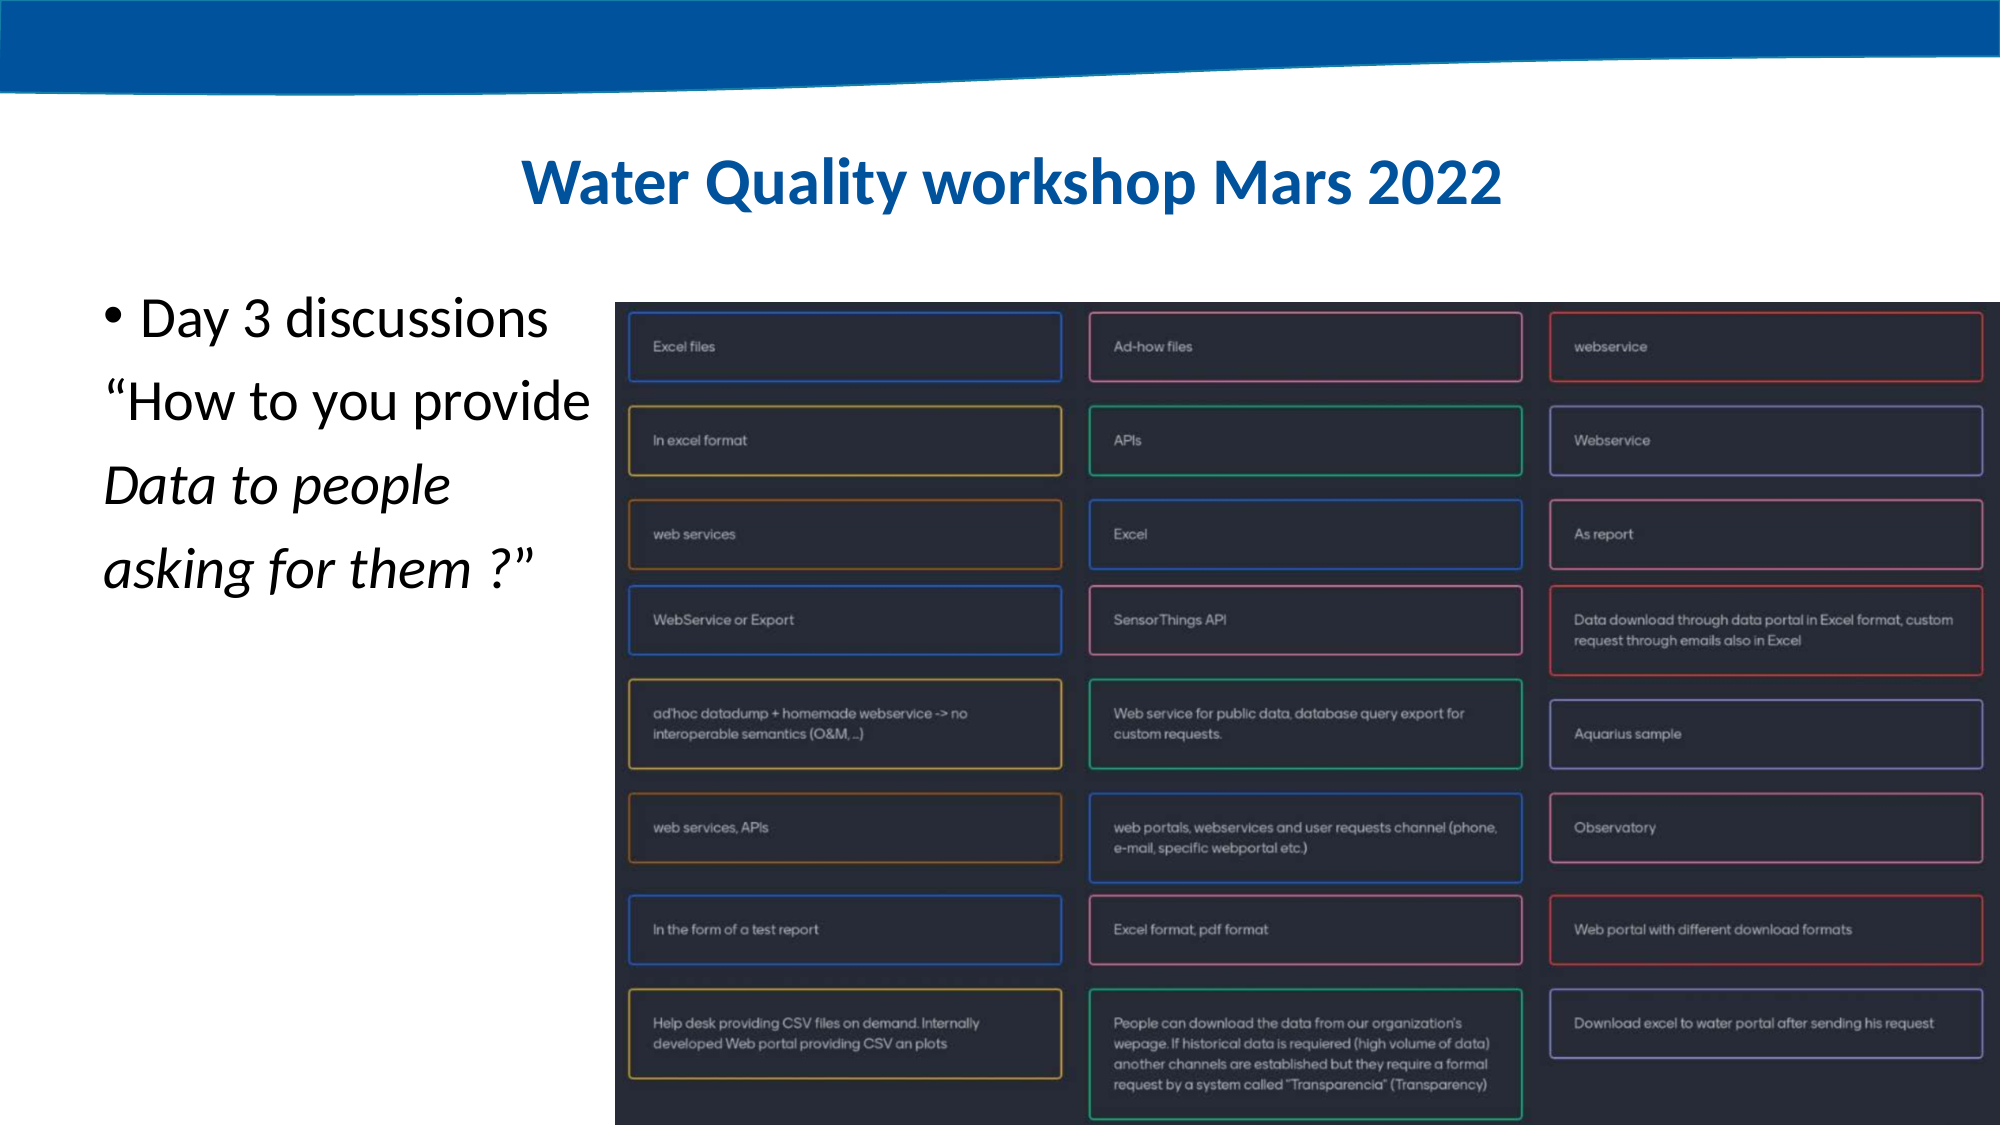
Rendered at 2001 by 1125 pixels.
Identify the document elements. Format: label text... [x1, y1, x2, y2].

text_box Water Quality workshop Mars 2022 [69, 130, 1955, 226]
picture [615, 302, 2000, 1125]
text_box Day 3 discussions “How to you provide Data to people asking for them ?” [88, 279, 1973, 655]
text_box [0, 0, 2000, 95]
